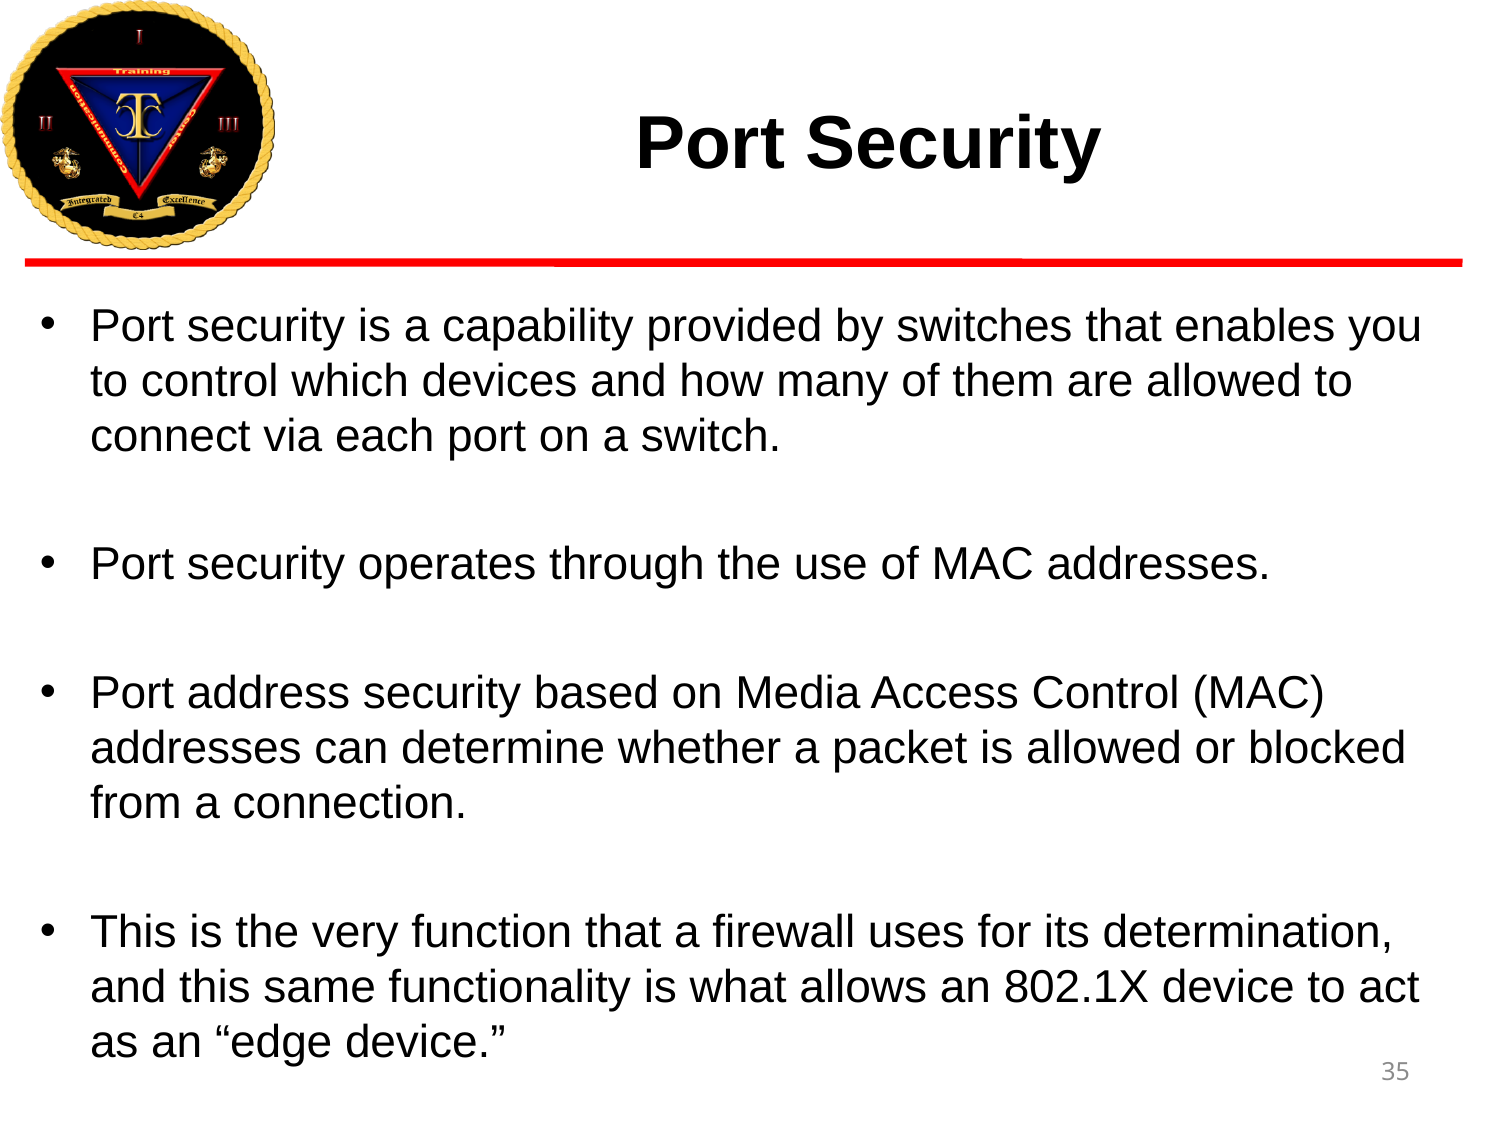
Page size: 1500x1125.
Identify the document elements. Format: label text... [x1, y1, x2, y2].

picture [0, 0, 275, 250]
slide_number 35 [1074, 1042, 1425, 1103]
list Port security is a capability provided by switches that enables you to control which devices and how many of them are allowed to connect via each port on a switch. Port security operates through the use of MAC addresses. Port address security based on Media Access Control (MAC) addresses can determine whether a packet is allowed or blocked from a connection. This is the very function that a firewall uses for its determination, and this same functionality is what allows an 802.1X device to act as an “edge device.” [24, 287, 1463, 1081]
title Port Security [274, 44, 1463, 233]
